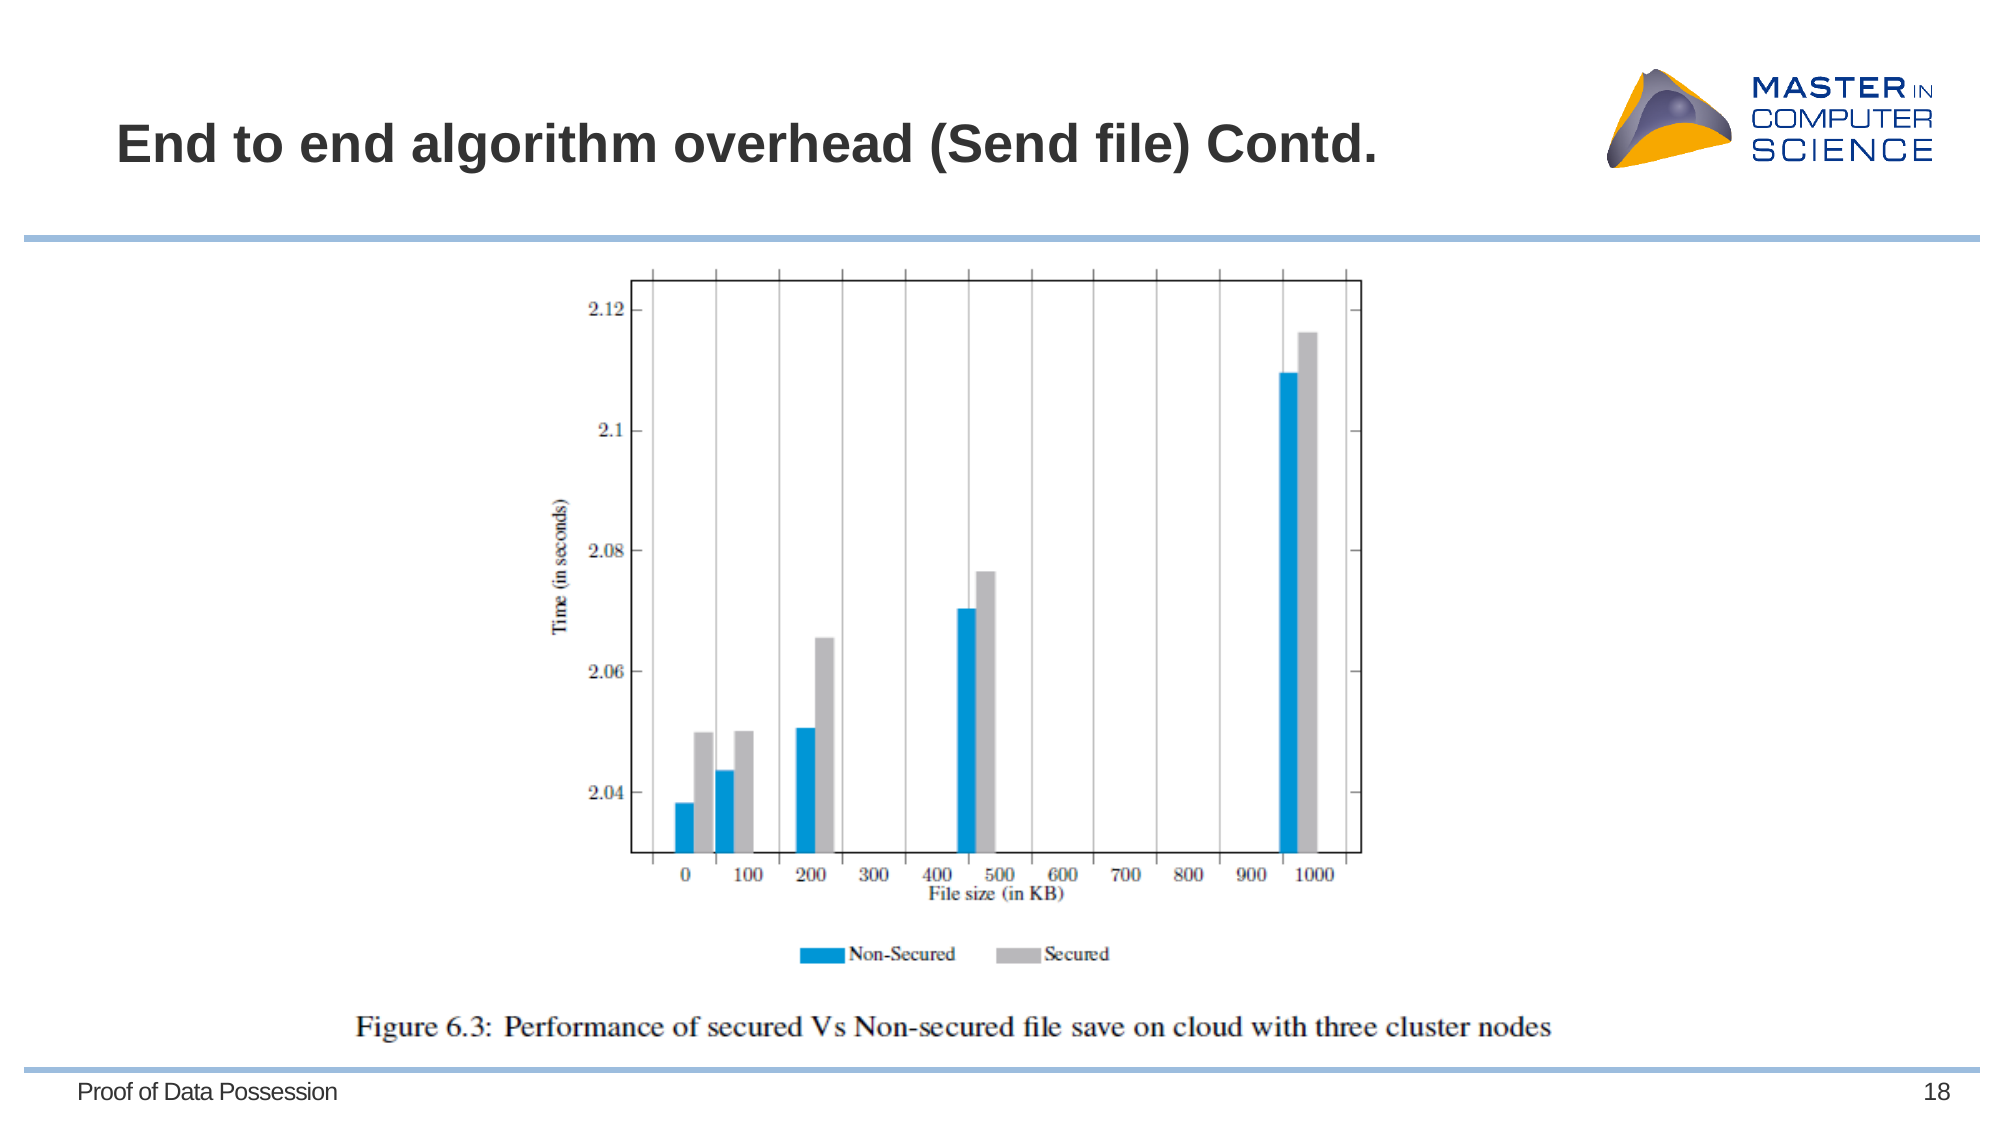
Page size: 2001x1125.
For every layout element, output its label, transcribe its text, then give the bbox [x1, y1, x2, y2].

picture [309, 243, 1636, 1063]
title End to end algorithm overhead (Send file) Contd. [115, 108, 1884, 174]
slide_number 18 [1904, 1075, 1984, 1107]
footer Proof of Data Possession [75, 1075, 381, 1107]
picture [1607, 69, 1932, 168]
